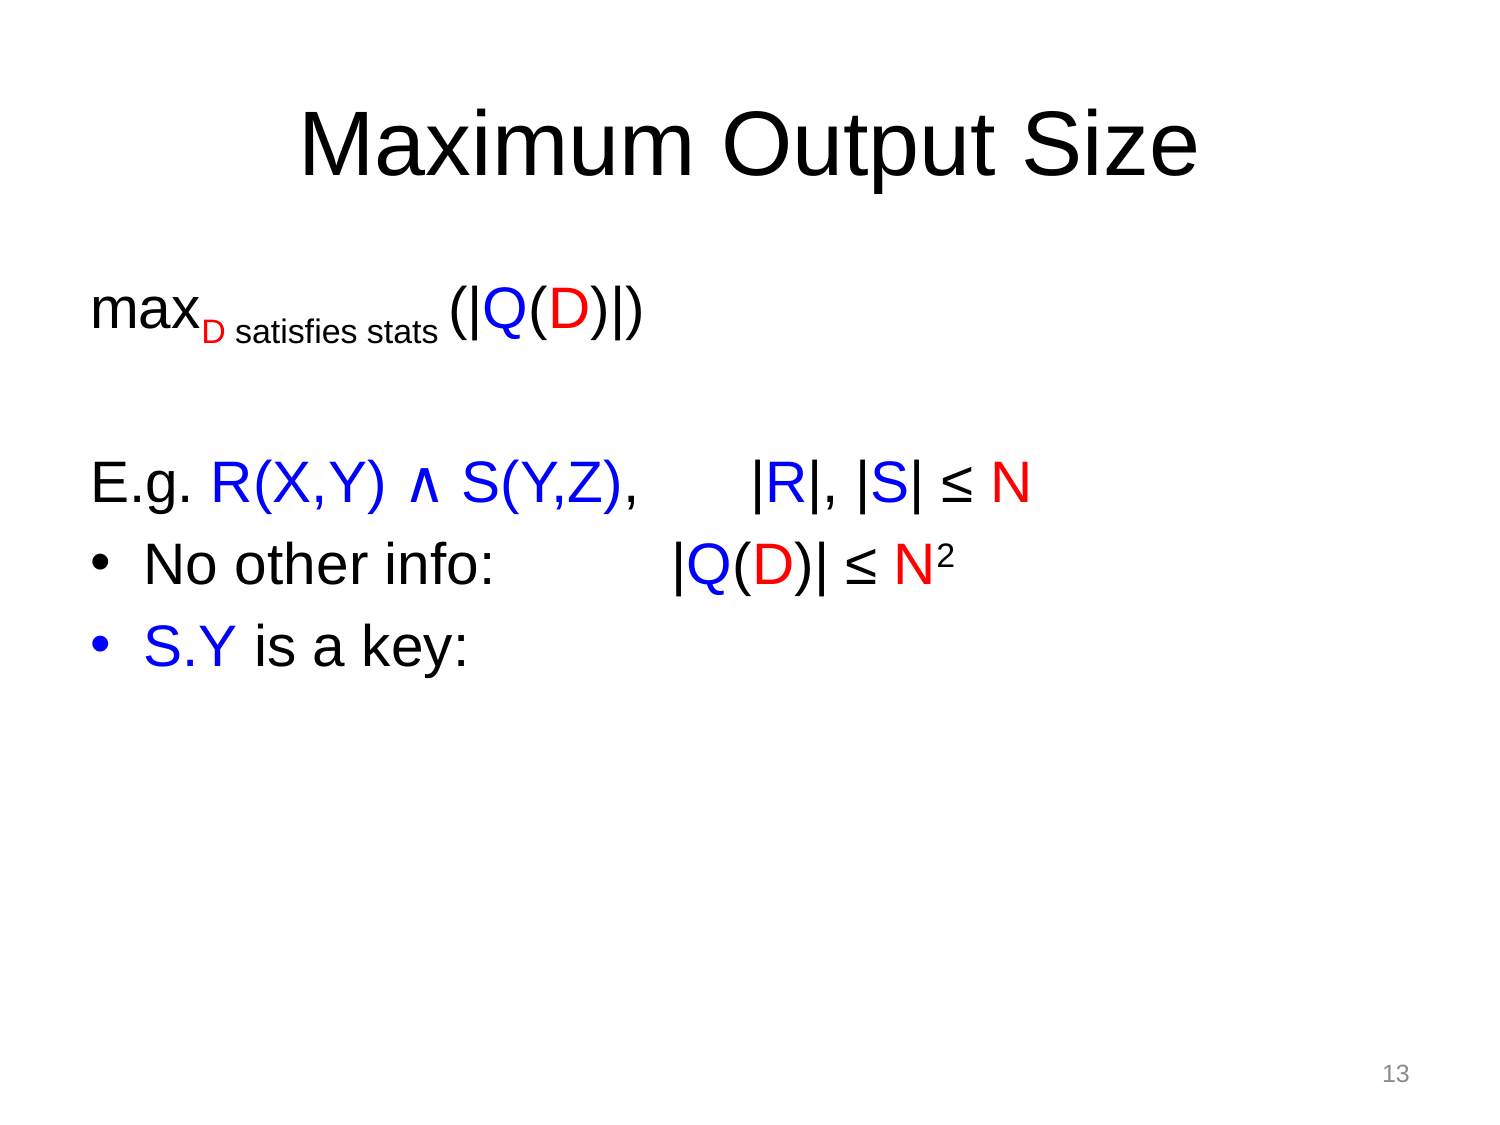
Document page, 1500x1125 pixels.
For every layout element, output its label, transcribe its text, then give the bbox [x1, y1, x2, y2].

list maxD satisfies stats (|Q(D)|) E.g. R(X,Y) ∧ S(Y,Z), |R|, |S| ≤ N No other info: |Q(D)| ≤ N2 S.Y is a key: |Q(D)| ≤ N S.Y has degree ≤ d: |Q(D)| ≤ d×N E.g. R(X,Y) ∧ S(Y,Z) ∧ T(Z,X) No other info: |Q(D)| ≤ N3/2 [75, 262, 1425, 1005]
title Maximum Output Size [75, 45, 1425, 233]
slide_number 13 [1074, 1042, 1425, 1103]
